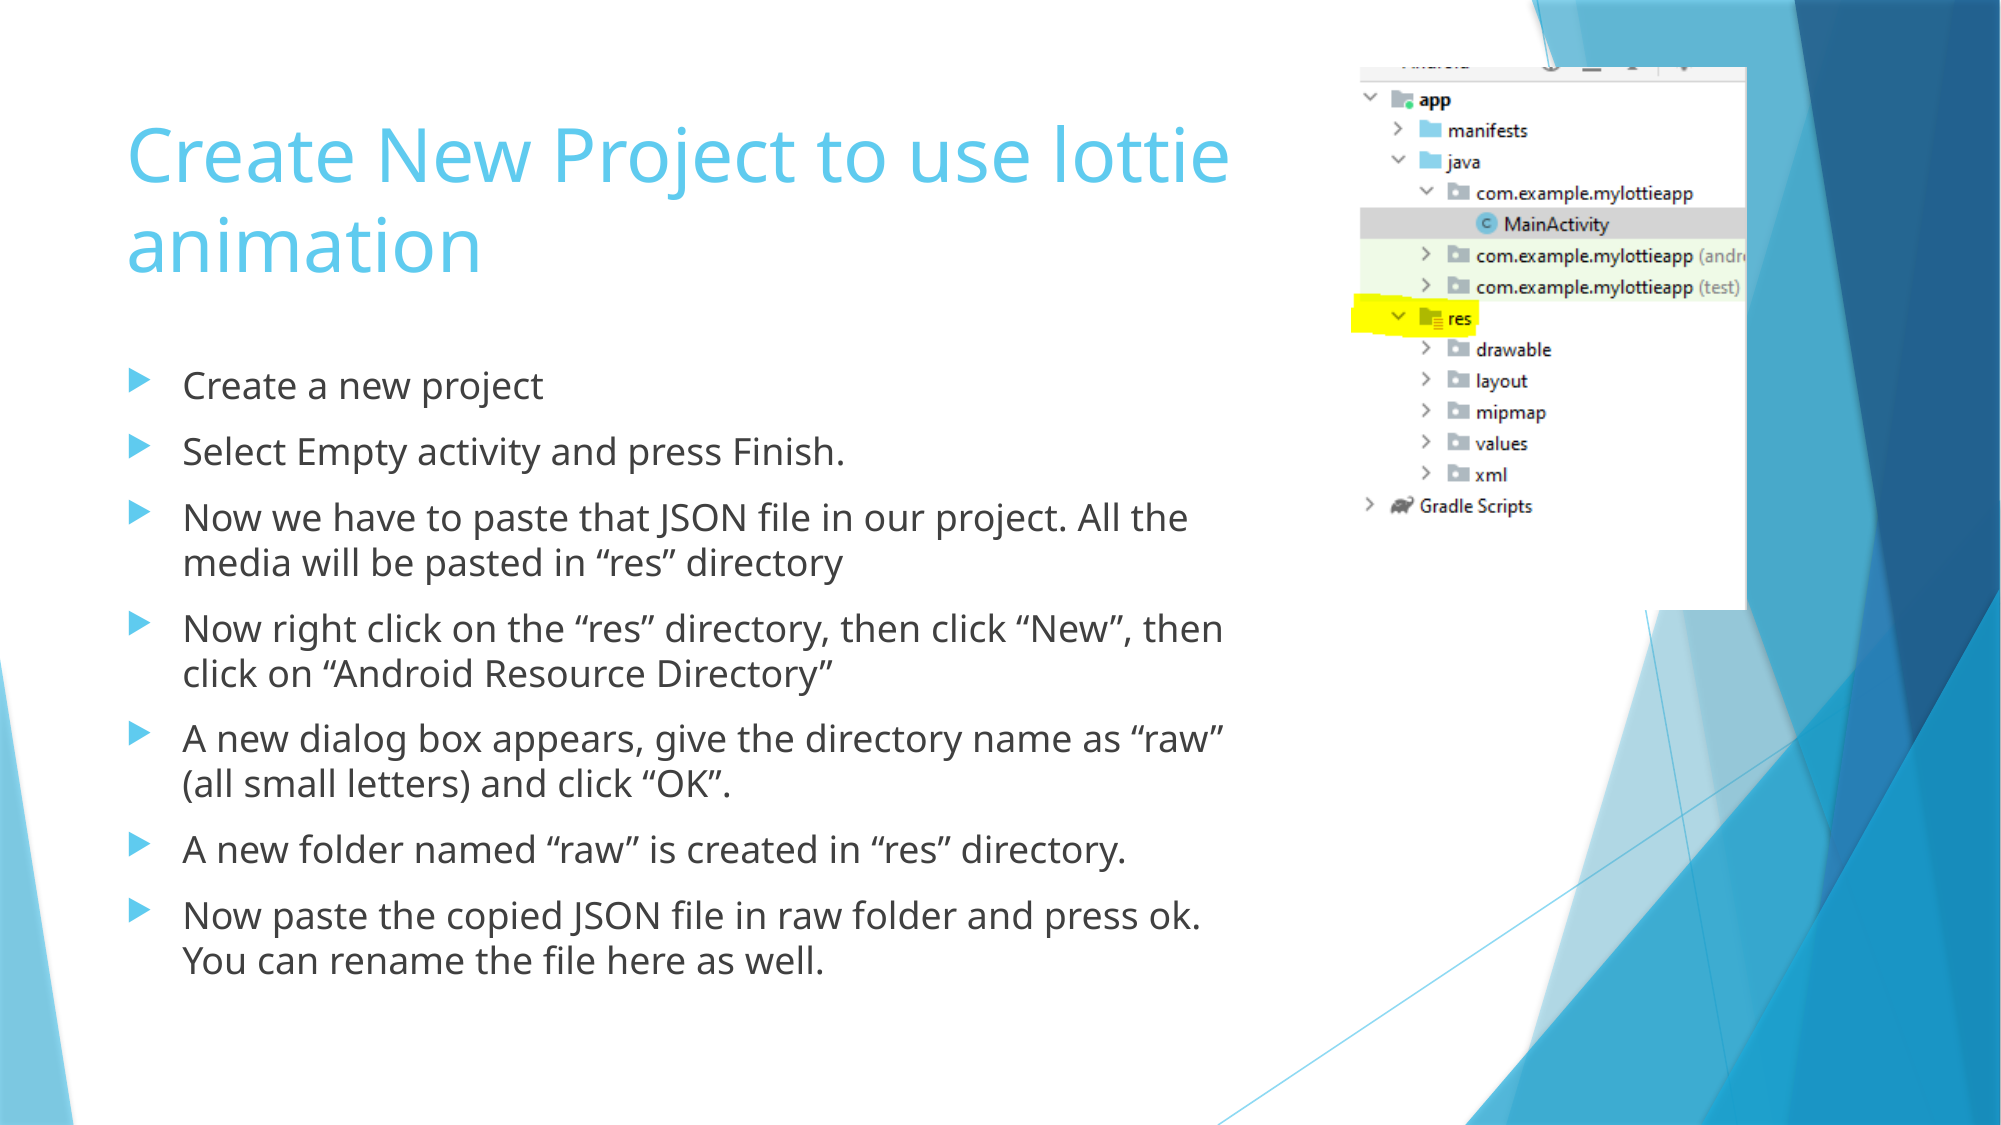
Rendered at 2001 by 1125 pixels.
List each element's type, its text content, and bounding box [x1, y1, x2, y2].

title Create New Project to use lottie animation [111, 99, 1346, 317]
picture [1351, 66, 1748, 611]
list Create a new project Select Empty activity and press Finish. Now we have to paste that JSON file in our project. All the media will be pasted in “res” directory Now right click on the “res” directory, then click “New”, then click on “Android Resource Directory” A new dialog box appears, give the directory name as “raw” (all small letters) and click “OK”. A new folder named “raw” is created in “res” directory. Now paste the copied JSON file in raw folder and press ok. You can rename the file here as well. [111, 354, 1288, 992]
